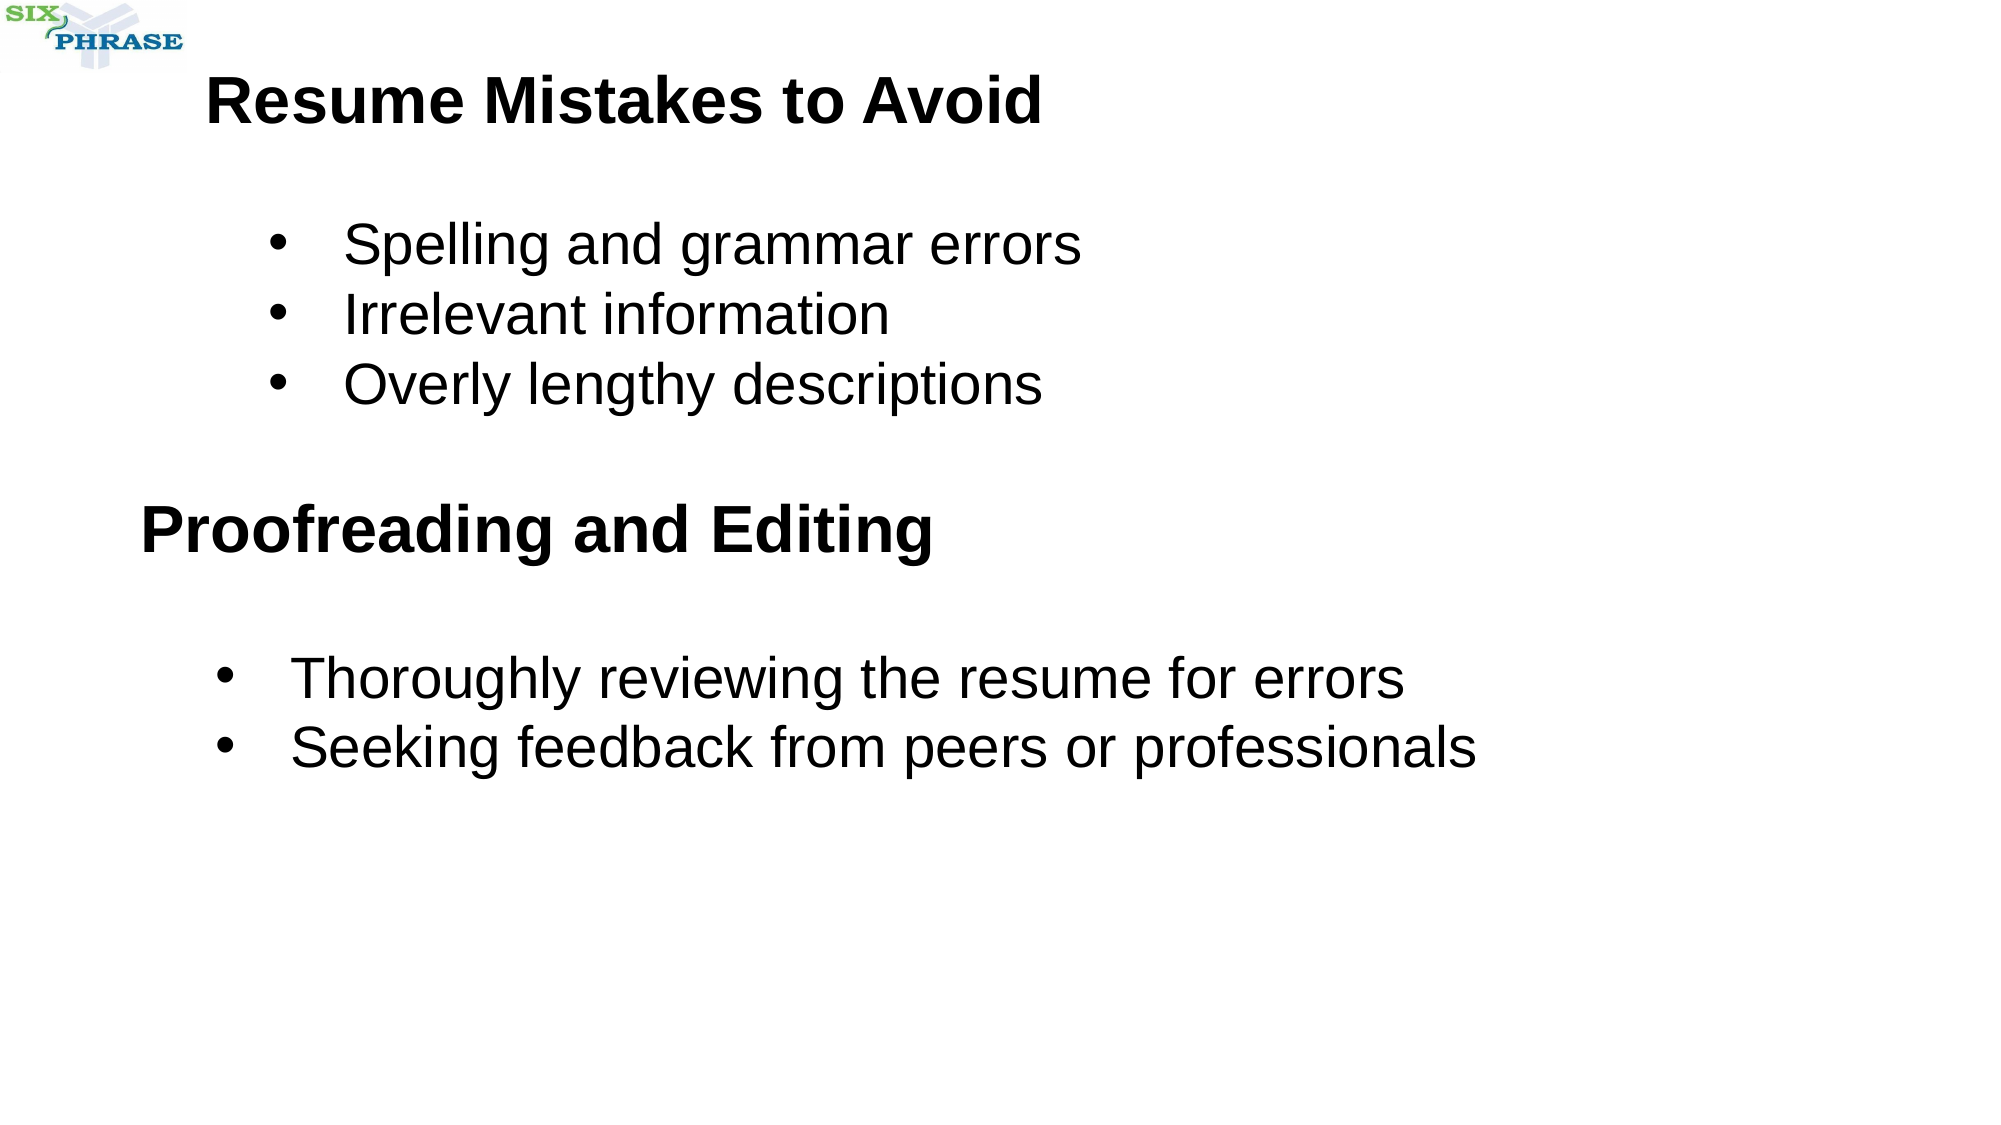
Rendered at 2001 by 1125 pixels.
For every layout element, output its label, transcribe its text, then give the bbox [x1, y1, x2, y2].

text_box Proofreading and Editing [125, 478, 1129, 555]
text_box Thoroughly reviewing the resume for errors Seeking feedback from peers or professionals [125, 632, 1744, 830]
picture [0, 0, 187, 74]
text_box Resume Mistakes to Avoid [190, 49, 1194, 126]
text_box Spelling and grammar errors Irrelevant information Overly lengthy descriptions [178, 198, 1857, 434]
